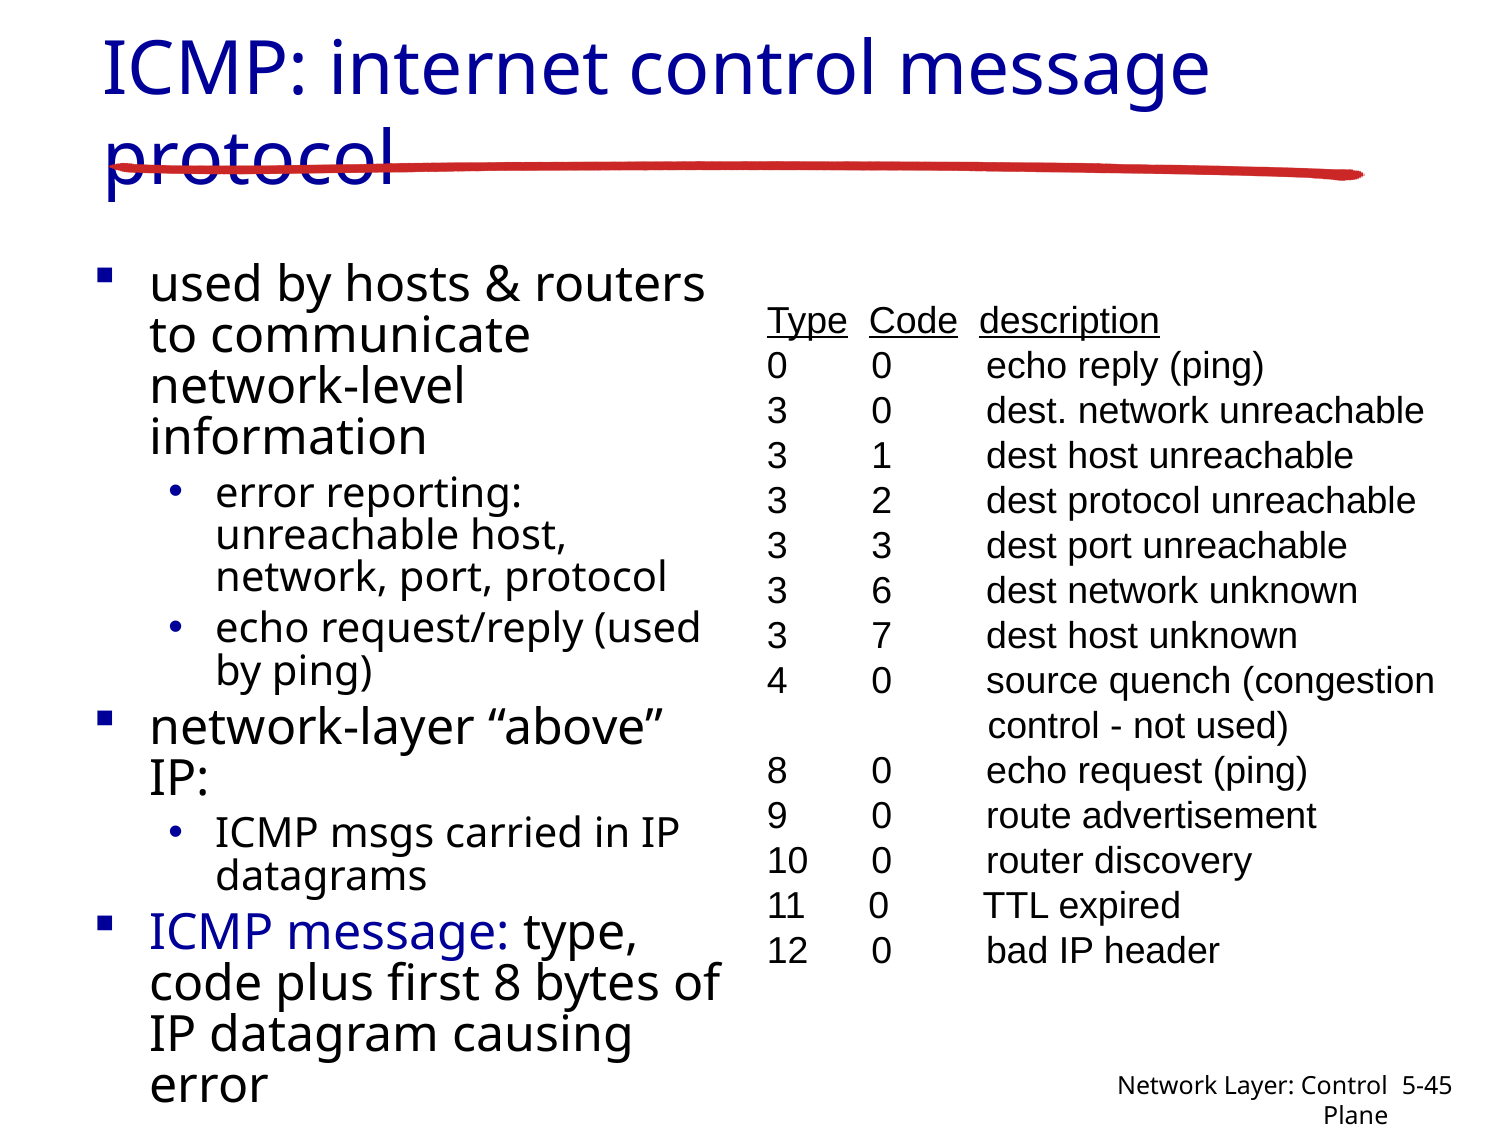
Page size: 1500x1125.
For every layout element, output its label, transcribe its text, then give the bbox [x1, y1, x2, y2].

text_box Type Code description 0 0 echo reply (ping) 3 0 dest. network unreachable 3 1 dest host unreachable 3 2 dest protocol unreachable 3 3 dest port unreachable 3 6 dest network unknown 3 7 dest host unknown 4 0 source quench (congestion control - not used) 8 0 echo request (ping) 9 0 route advertisement 10 0 router discovery 11 0 TTL expired 12 0 bad IP header [752, 288, 1451, 1024]
picture [103, 156, 1379, 186]
list used by hosts & routers to communicate network-level information error reporting: unreachable host, network, port, protocol echo request/reply (used by ping) network-layer “above” IP: ICMP msgs carried in IP datagrams ICMP message: type, code plus first 8 bytes of IP datagram causing error [78, 253, 753, 1016]
title ICMP: internet control message protocol [87, 37, 1478, 182]
slide_number 5-45 [1387, 1062, 1478, 1107]
footer Network Layer: Control Plane [1045, 1062, 1404, 1102]
